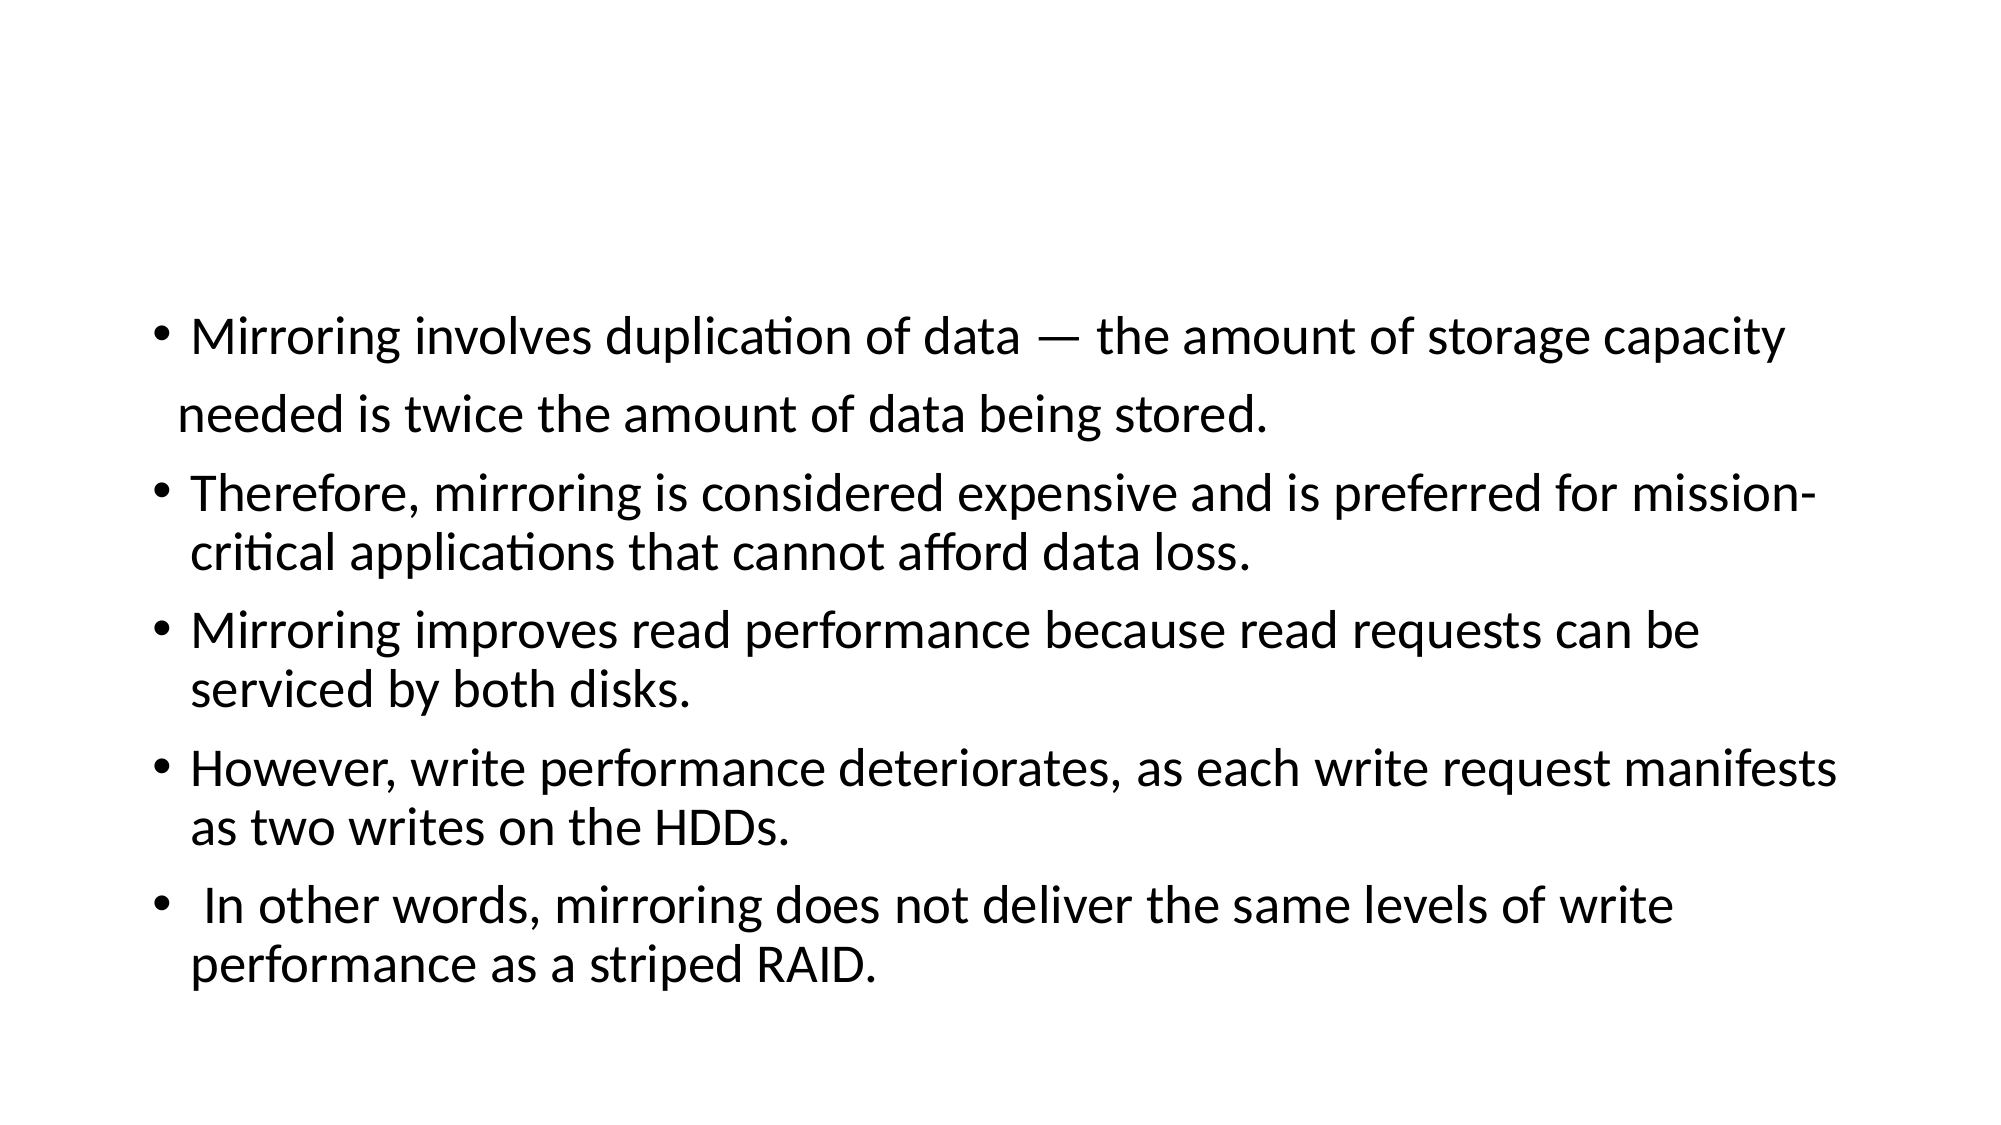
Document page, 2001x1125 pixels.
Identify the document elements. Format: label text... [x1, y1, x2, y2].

list Mirroring involves duplication of data — the amount of storage capacity needed is twice the amount of data being stored. Therefore, mirroring is considered expensive and is preferred for mission-critical applications that cannot afford data loss. Mirroring improves read performance because read requests can be serviced by both disks. However, write performance deteriorates, as each write request manifests as two writes on the HDDs. In other words, mirroring does not deliver the same levels of write performance as a striped RAID. [137, 299, 1863, 1014]
